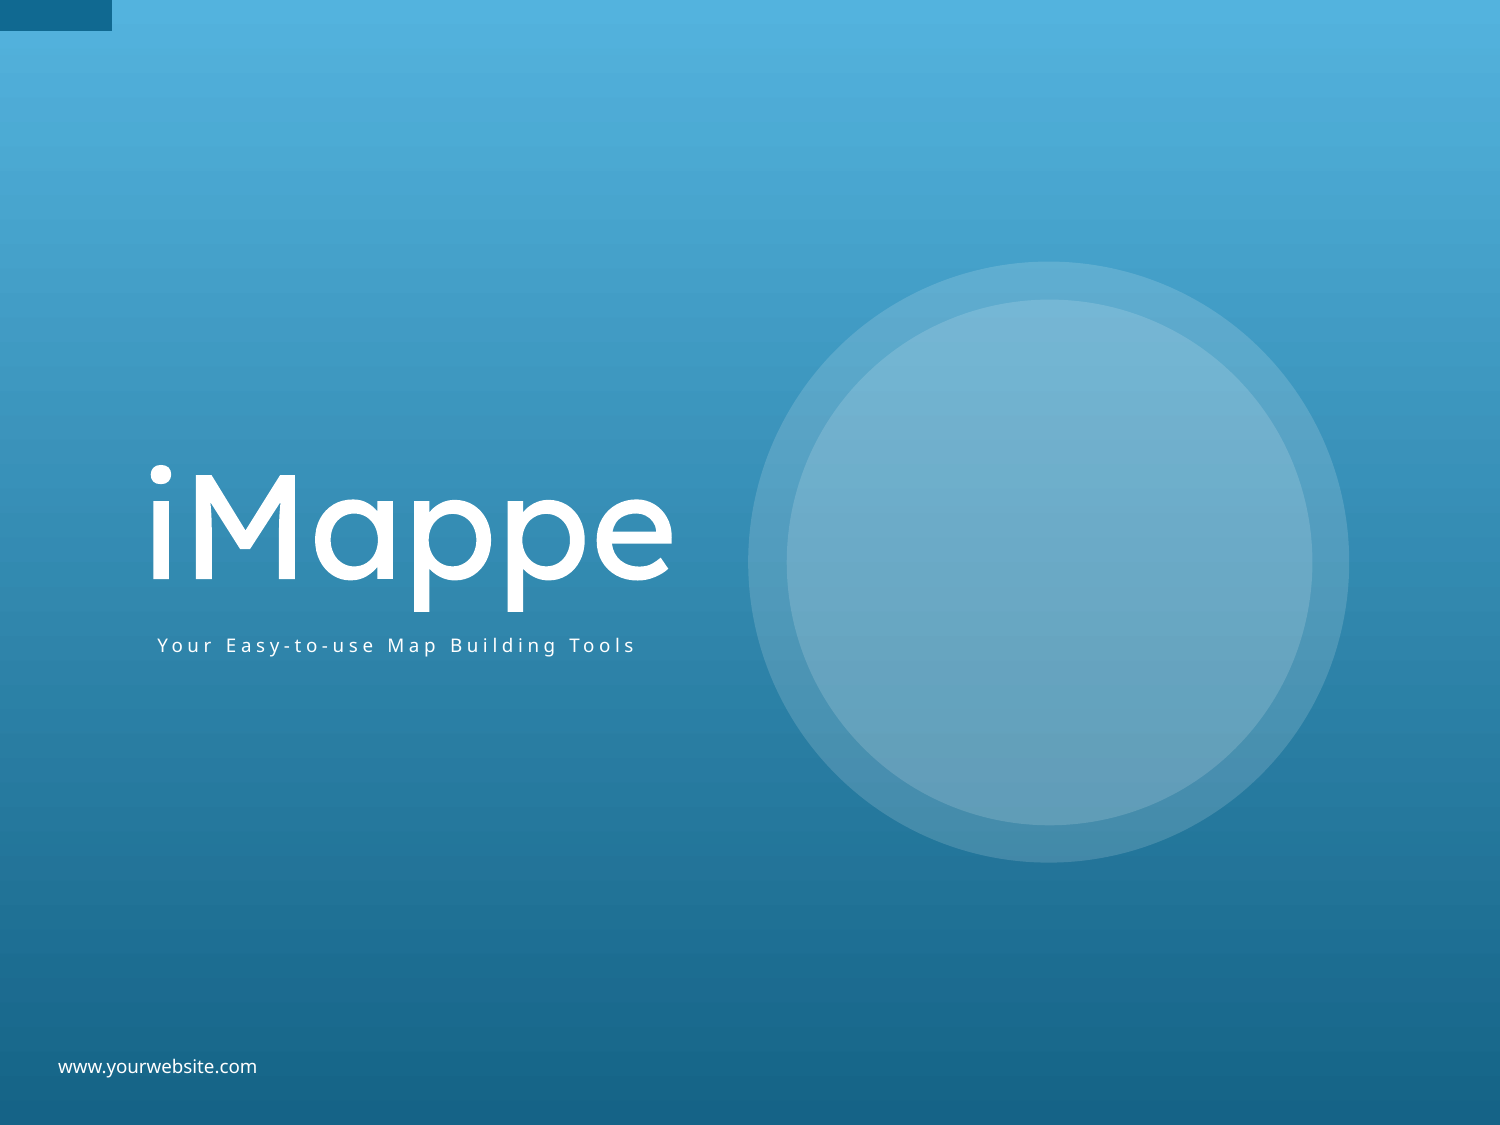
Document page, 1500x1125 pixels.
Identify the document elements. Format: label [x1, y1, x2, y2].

picture [0, 0, 1500, 1125]
text_box [150, 464, 672, 612]
